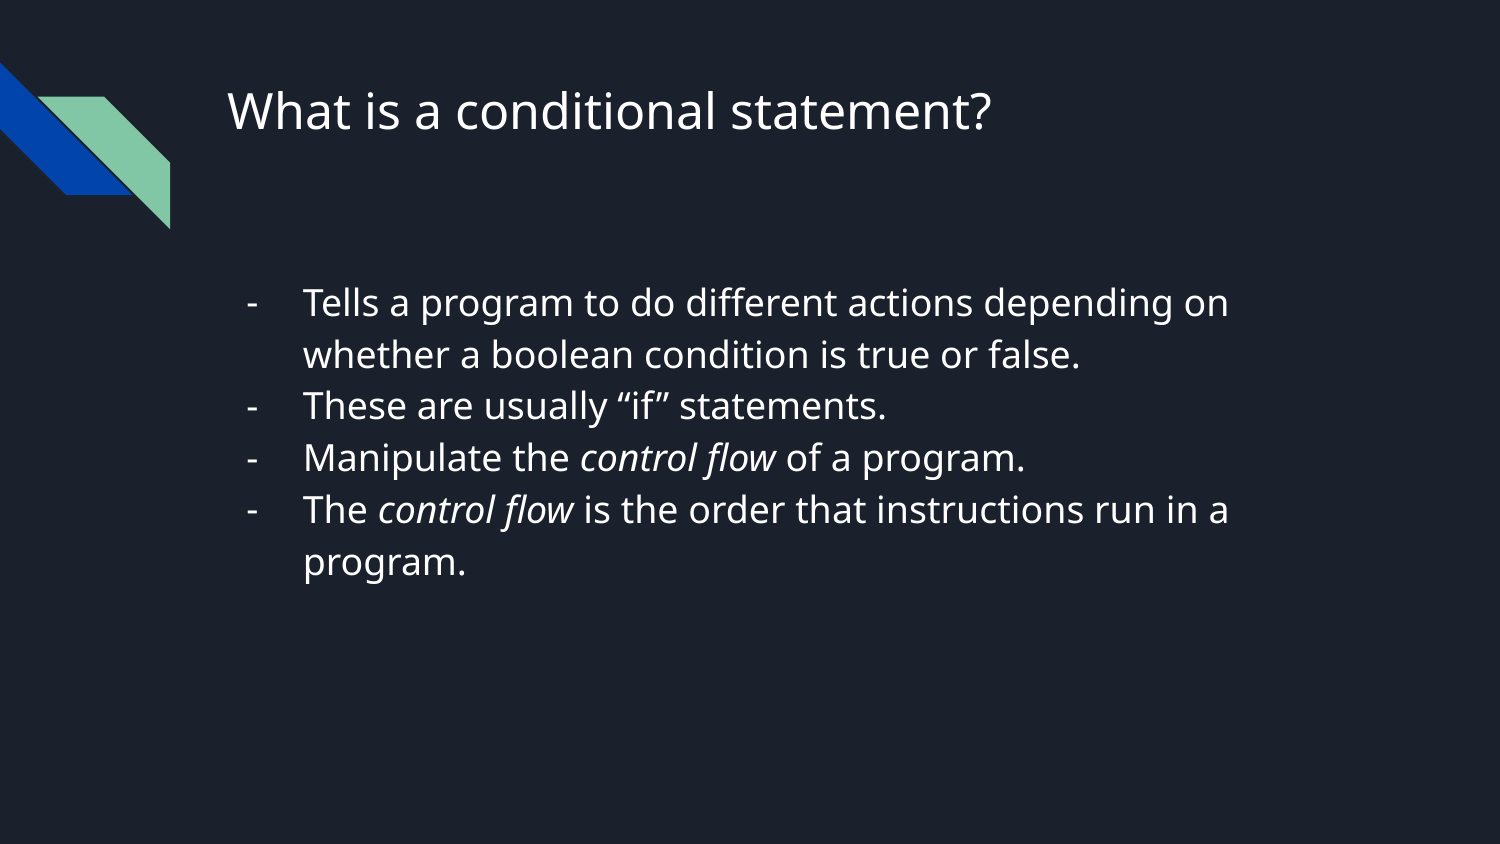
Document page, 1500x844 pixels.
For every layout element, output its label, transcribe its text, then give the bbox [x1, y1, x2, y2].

title What is a conditional statement? [212, 64, 1368, 215]
list Tells a program to do different actions depending on whether a boolean condition is true or false. These are usually “if” statements. Manipulate the control flow of a program. The control flow is the order that instructions run in a program. [212, 257, 1368, 735]
